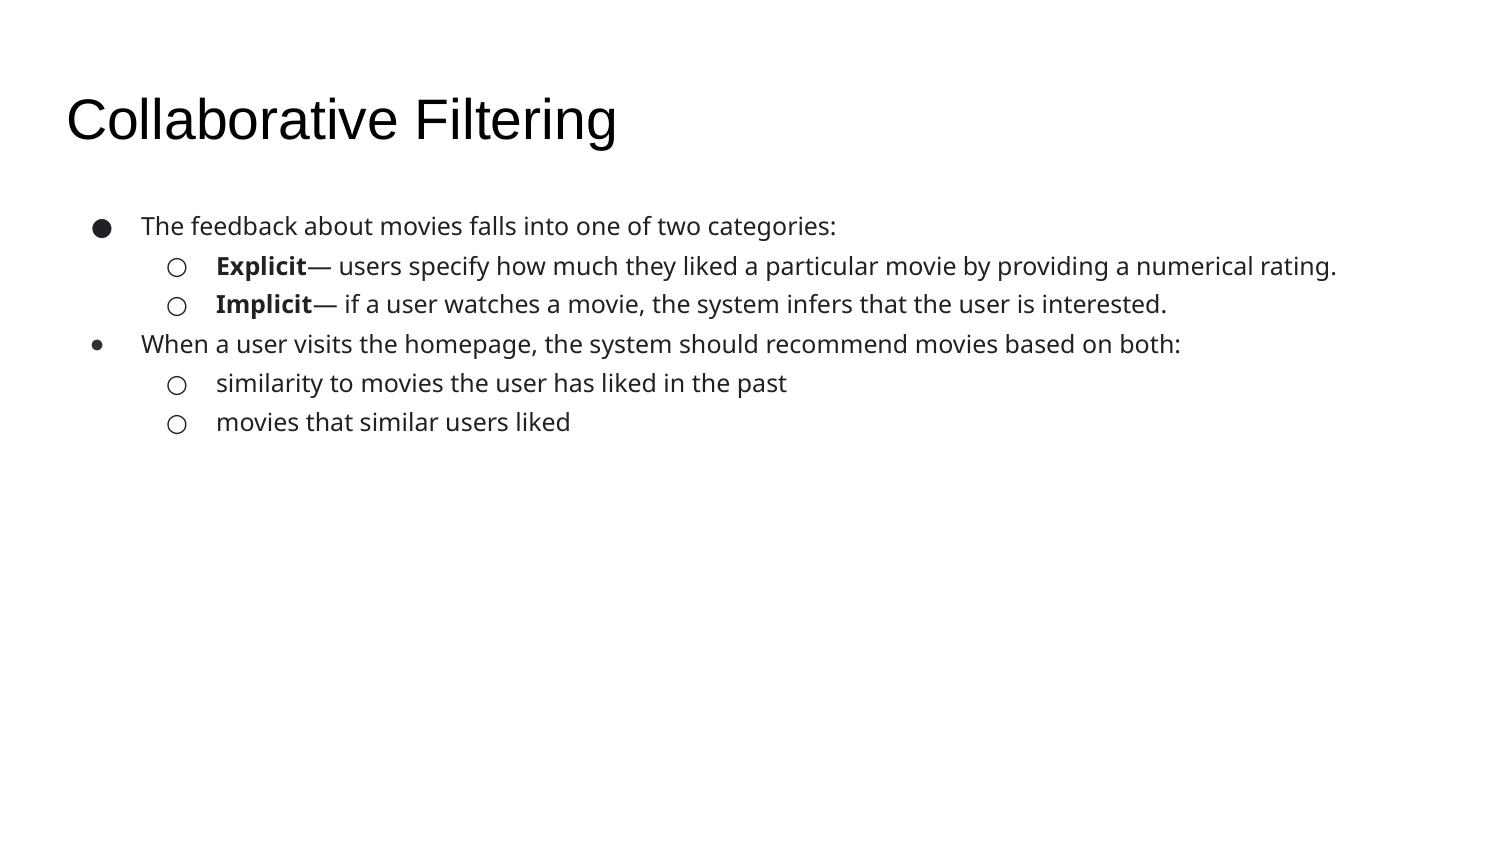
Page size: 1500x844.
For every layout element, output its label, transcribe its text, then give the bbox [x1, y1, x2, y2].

list The feedback about movies falls into one of two categories: Explicit— users specify how much they liked a particular movie by providing a numerical rating. Implicit— if a user watches a movie, the system infers that the user is interested. When a user visits the homepage, the system should recommend movies based on both: similarity to movies the user has liked in the past movies that similar users liked [51, 189, 1449, 750]
title Collaborative Filtering [51, 72, 1449, 167]
